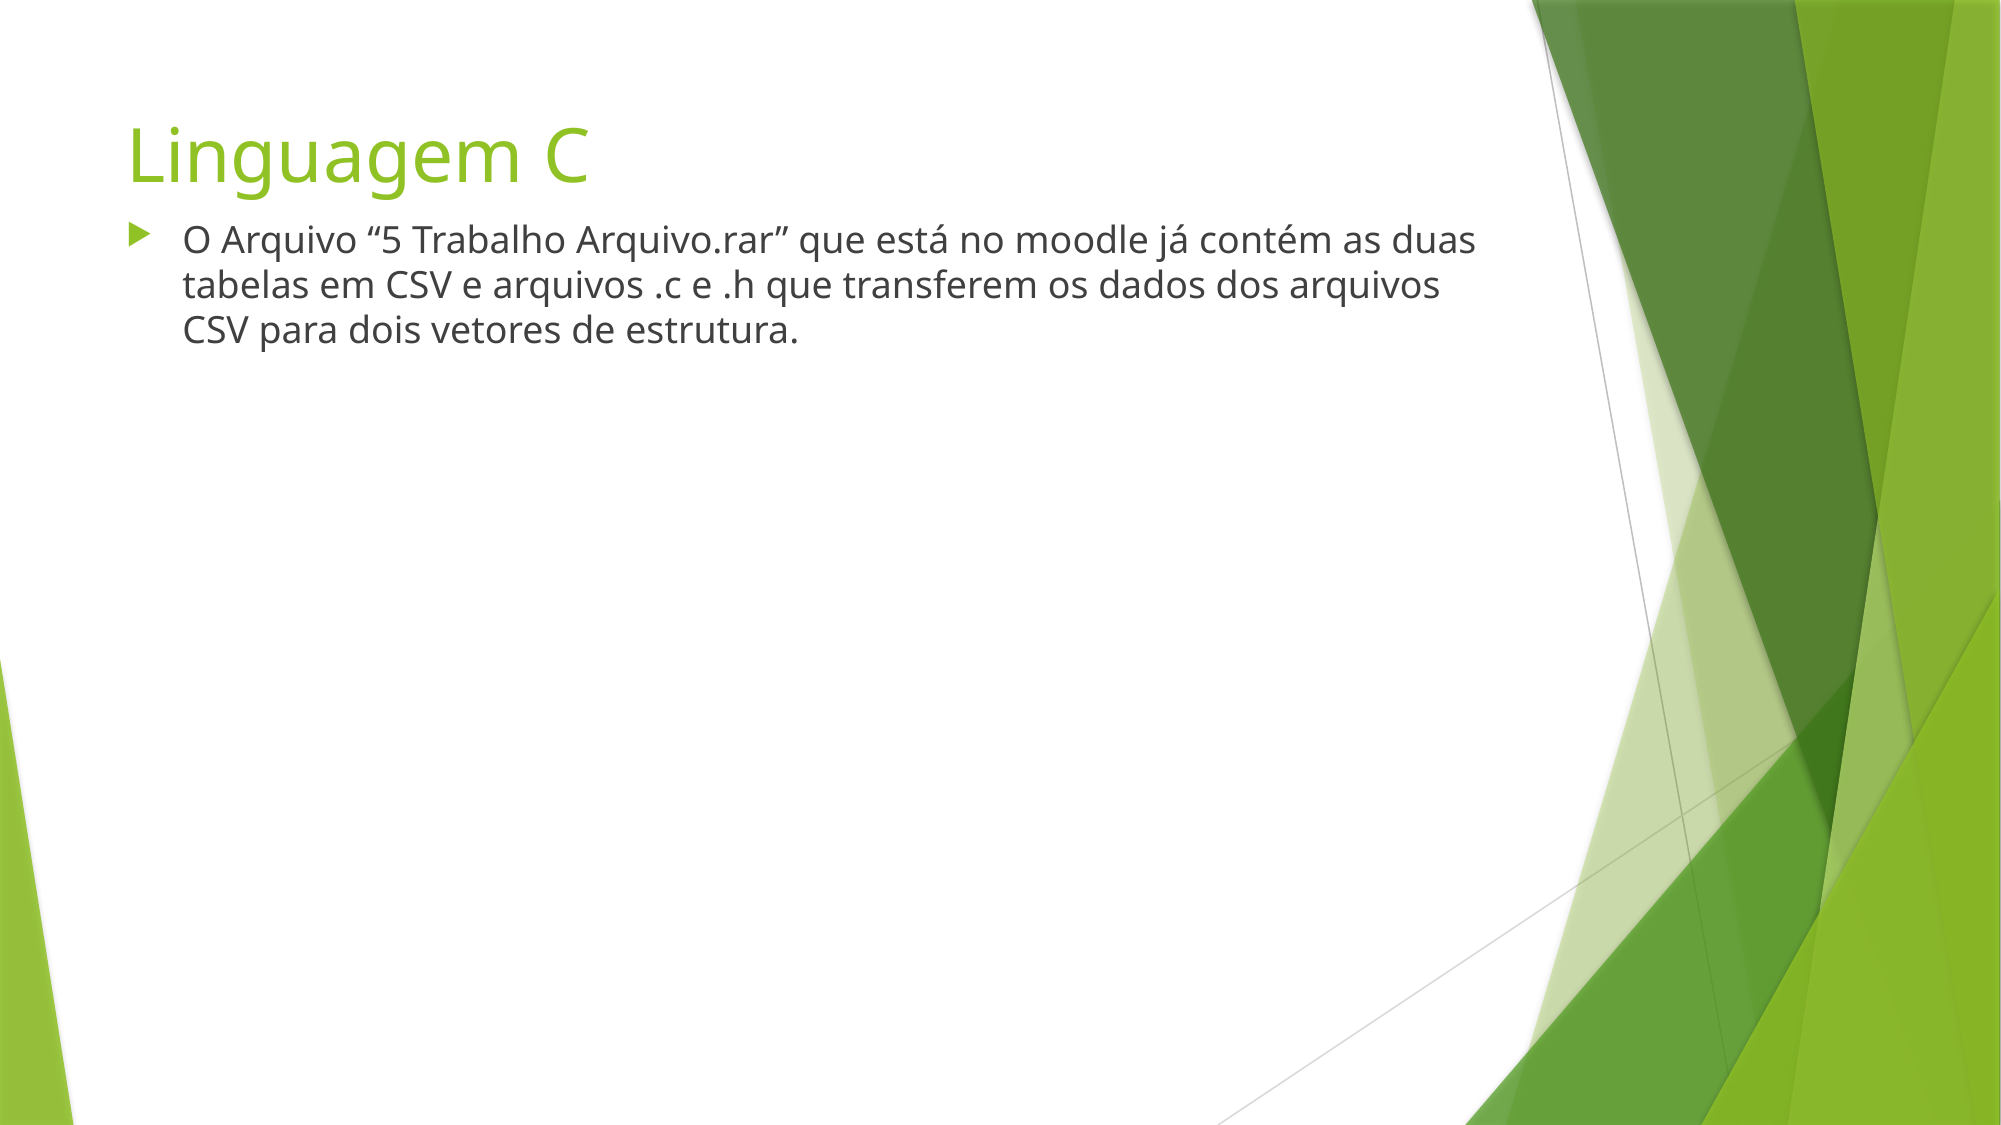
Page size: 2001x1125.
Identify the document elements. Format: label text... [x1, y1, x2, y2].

title Linguagem C [111, 99, 1522, 208]
list O Arquivo “5 Trabalho Arquivo.rar” que está no moodle já contém as duas tabelas em CSV e arquivos .c e .h que transferem os dados dos arquivos CSV para dois vetores de estrutura. [111, 208, 1522, 1088]
